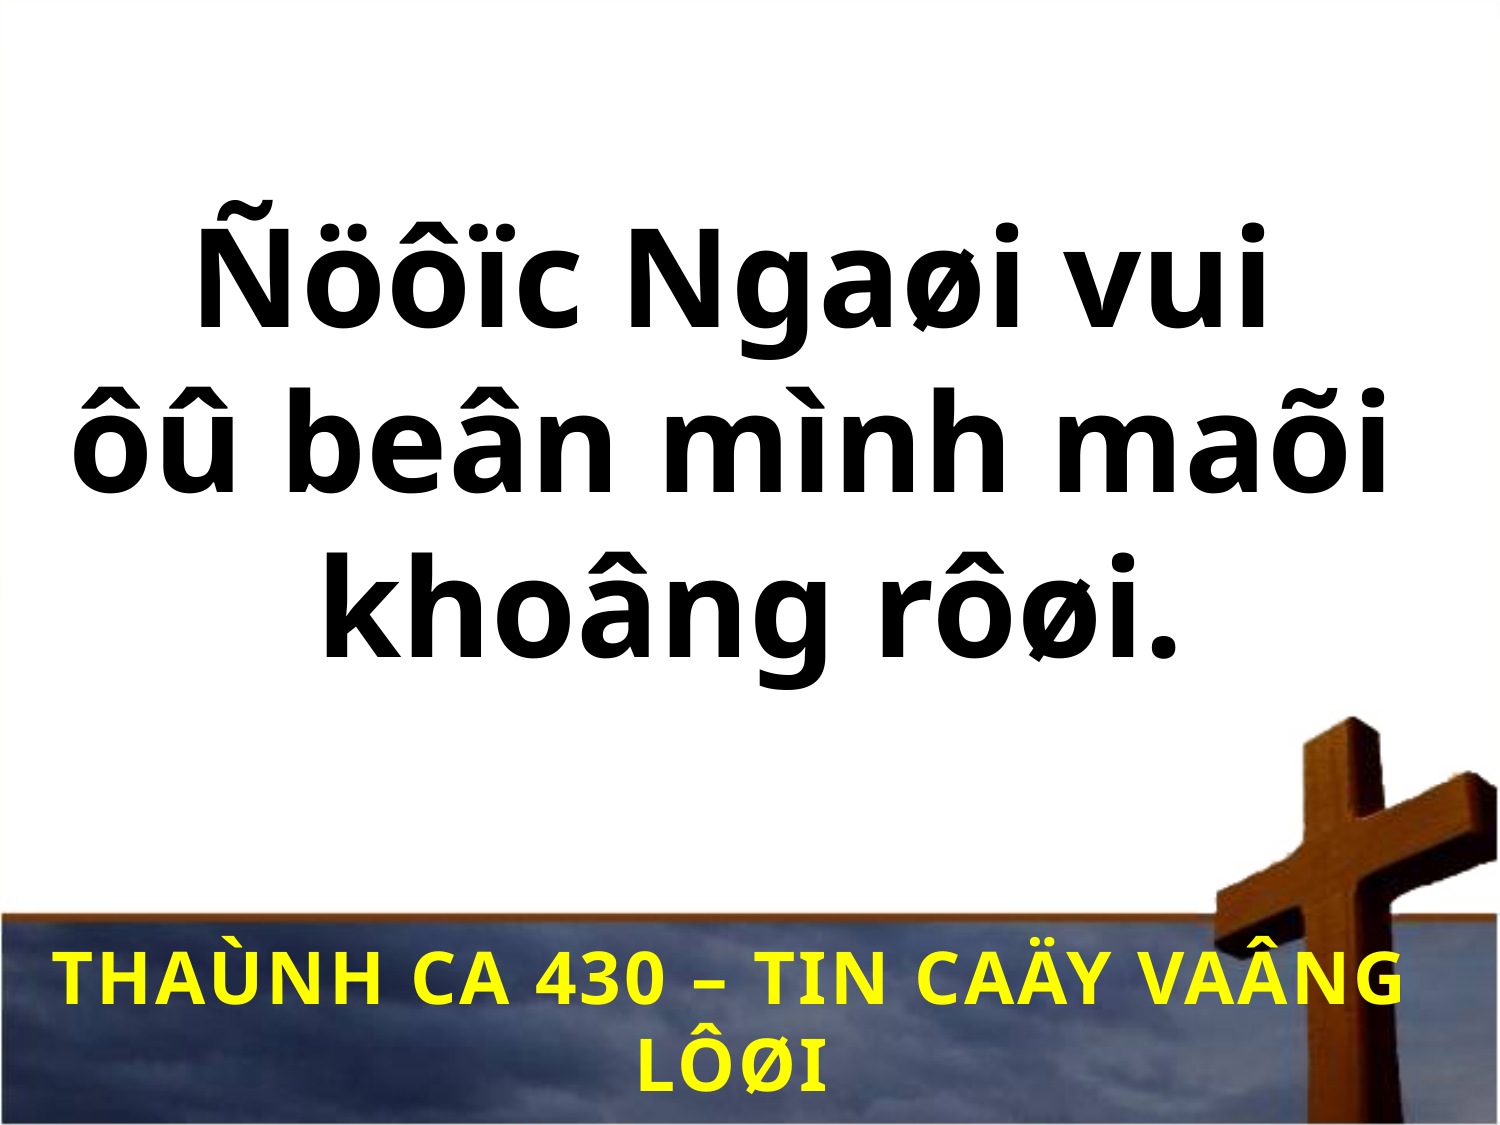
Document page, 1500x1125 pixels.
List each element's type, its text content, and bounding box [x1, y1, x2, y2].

text_box THAÙNH CA 430 – TIN CAÄY VAÂNG LÔØI [0, 962, 1463, 1075]
picture [0, 0, 1500, 1125]
title Ñöôïc Ngaøi vui ôû beân mình maõi khoâng rôøi. [50, 37, 1450, 838]
